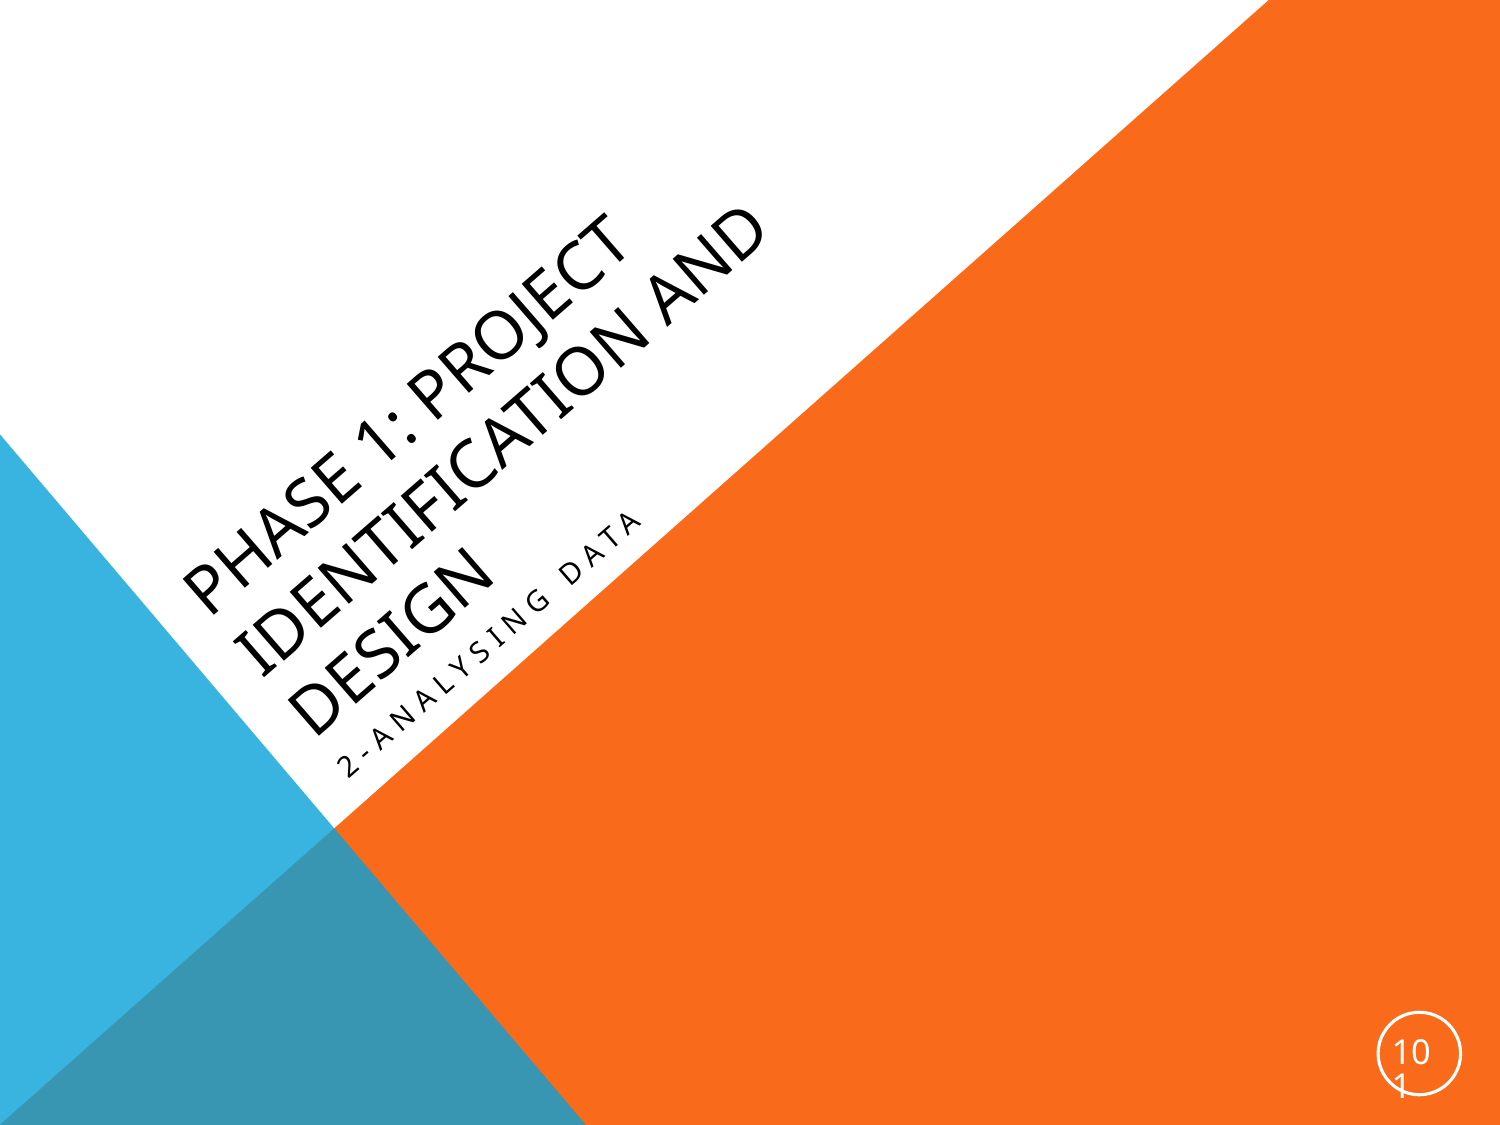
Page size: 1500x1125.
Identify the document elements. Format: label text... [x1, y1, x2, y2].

list 2-Analysing data [312, 61, 1155, 803]
title PHASE 1: PROJECT identification AND DESIGN [183, 3, 1013, 761]
slide_number 101 [1376, 1010, 1463, 1097]
